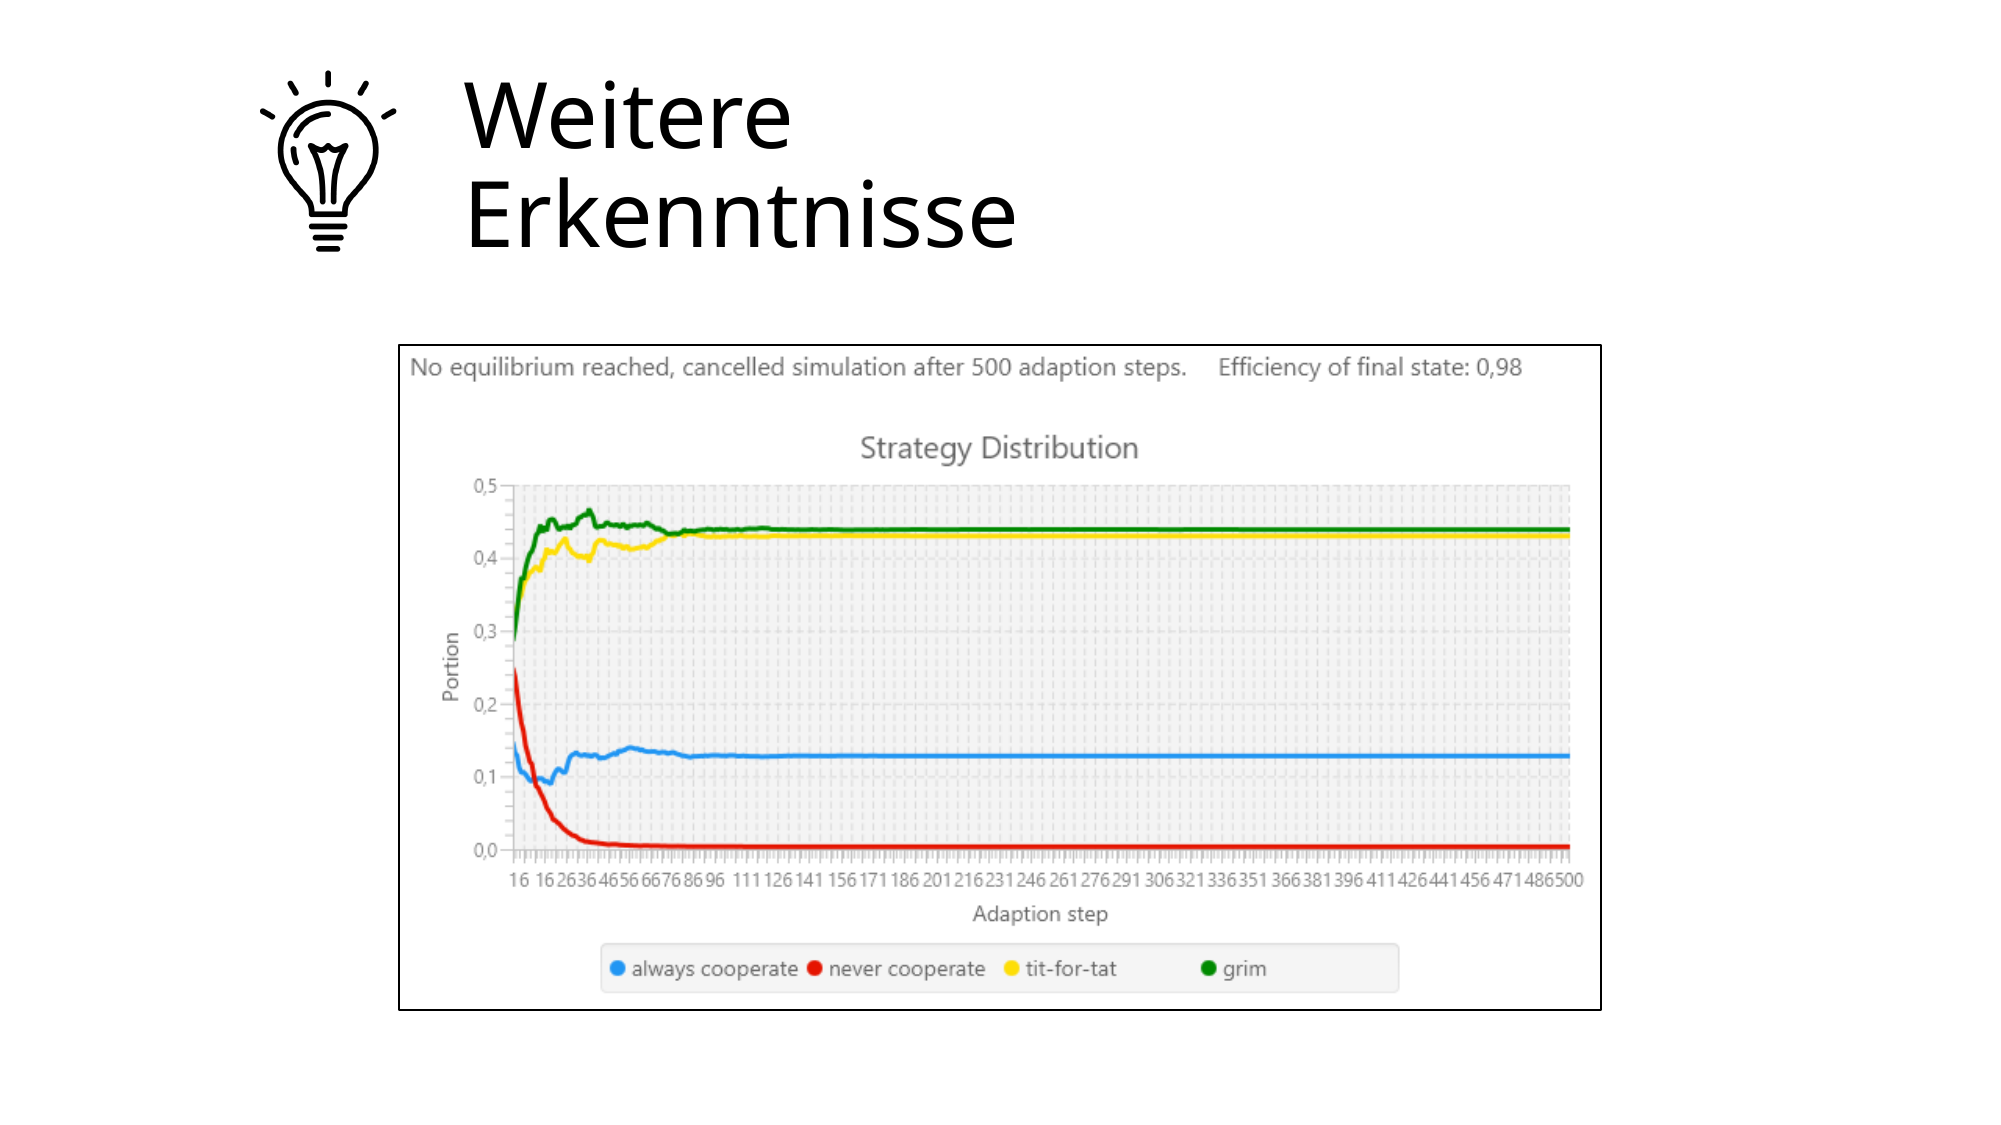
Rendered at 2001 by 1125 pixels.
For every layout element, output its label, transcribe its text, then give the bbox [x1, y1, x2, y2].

title Weitere Erkenntnisse [448, 59, 1357, 278]
picture [399, 346, 1600, 1009]
picture [237, 70, 419, 252]
